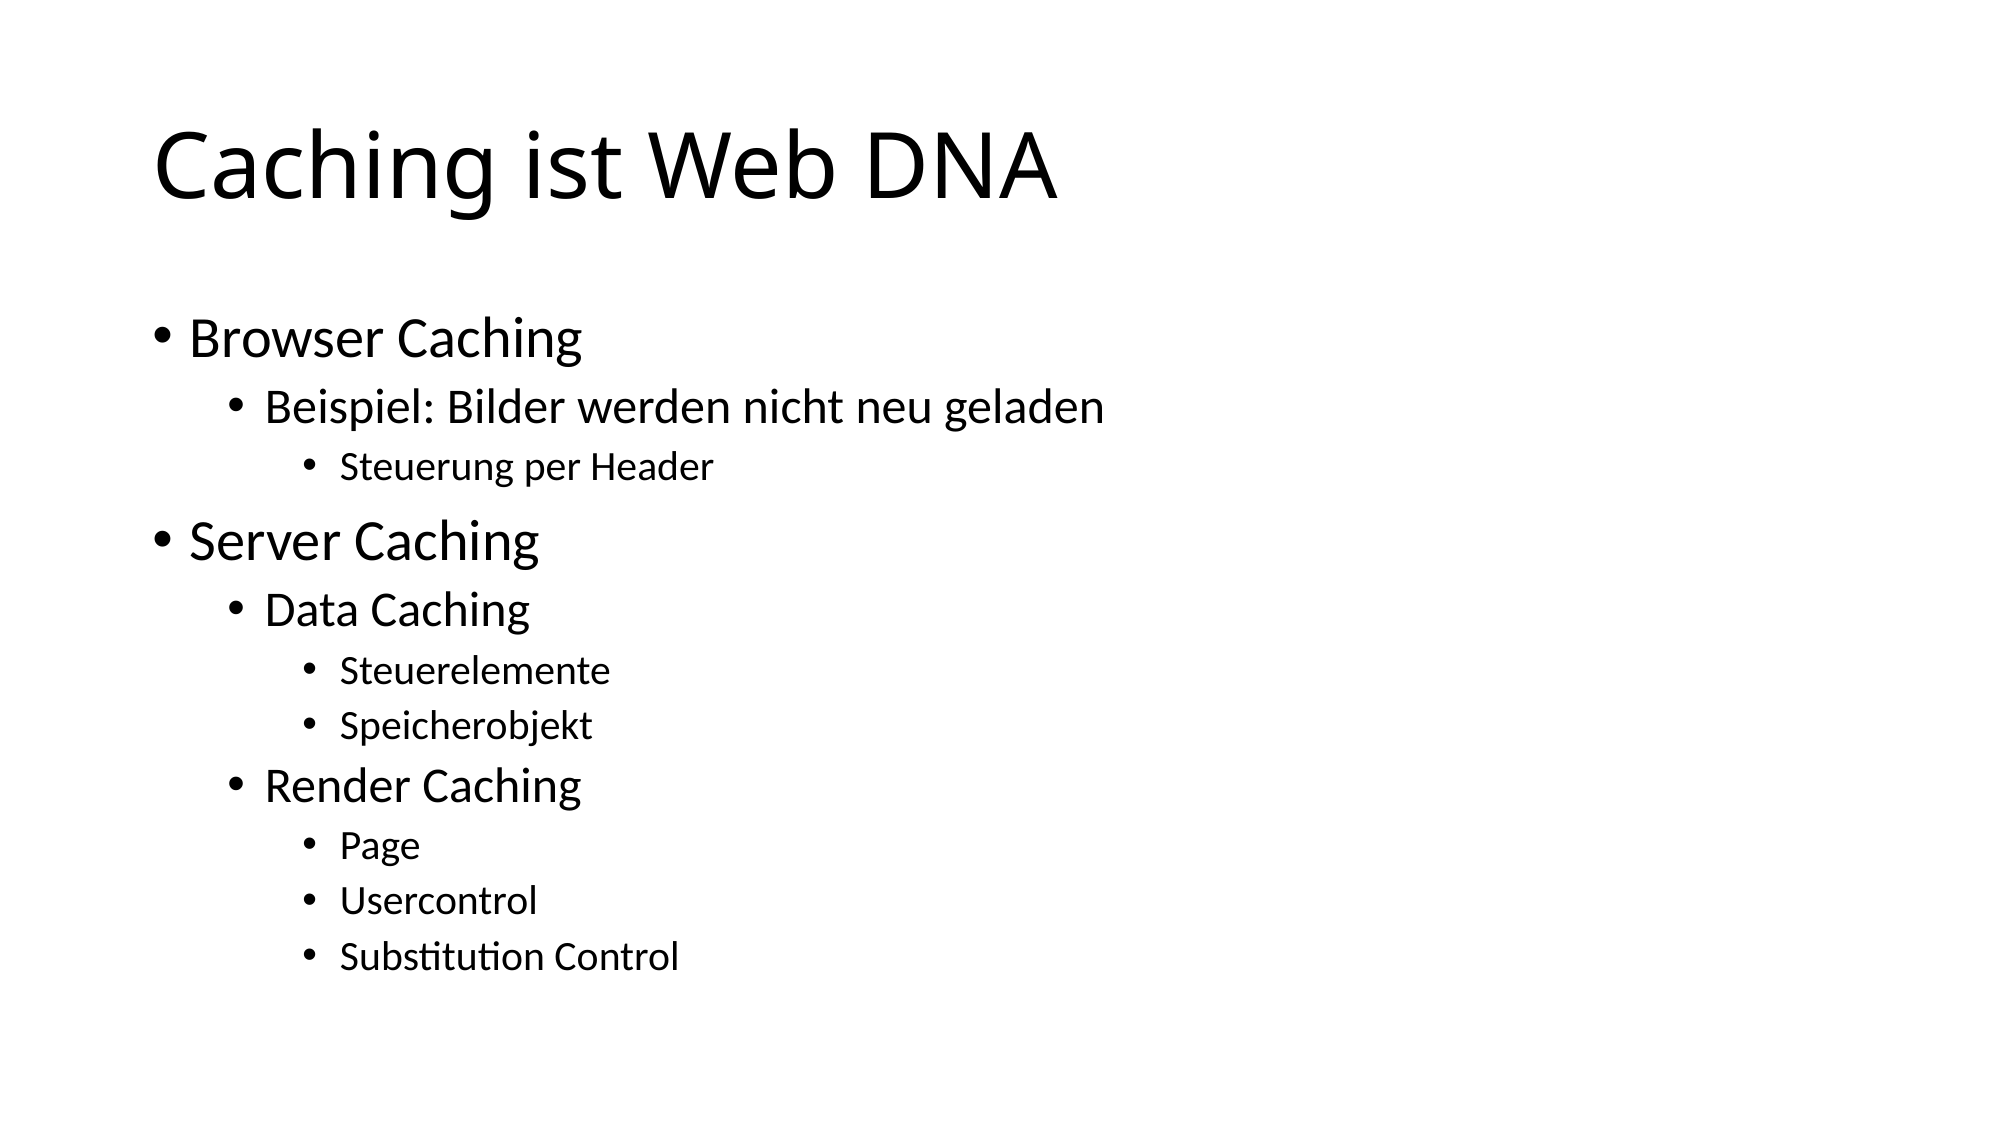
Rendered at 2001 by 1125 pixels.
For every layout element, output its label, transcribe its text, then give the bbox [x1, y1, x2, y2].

title Caching ist Web DNA [137, 59, 1863, 278]
list Browser Caching Beispiel: Bilder werden nicht neu geladen Steuerung per Header Server Caching Data Caching Steuerelemente Speicherobjekt Render Caching Page Usercontrol Substitution Control [137, 299, 1863, 1014]
